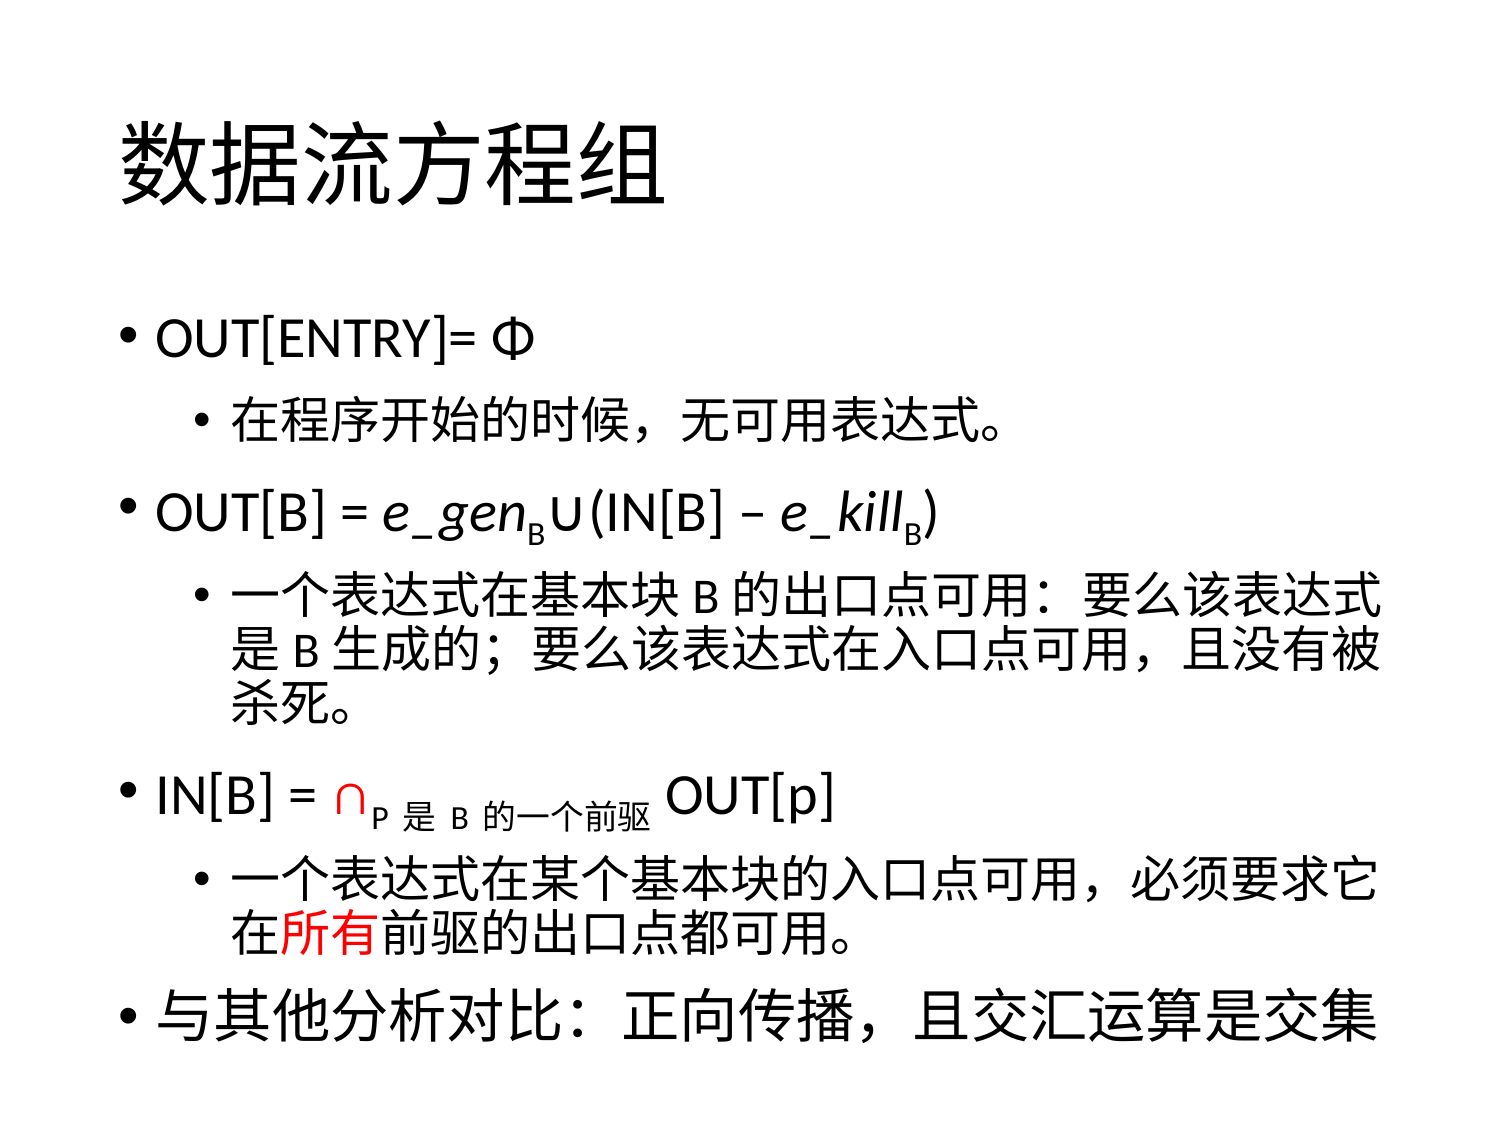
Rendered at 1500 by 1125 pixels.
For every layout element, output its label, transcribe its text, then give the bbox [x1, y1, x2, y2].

title 数据流方程组 [103, 59, 1397, 278]
list OUT[ENTRY]= Φ 在程序开始的时候，无可用表达式。 OUT[B] = e_genB∪(IN[B] – e_killB) 一个表达式在基本块B的出口点可用：要么该表达式是B生成的；要么该表达式在入口点可用，且没有被杀死。 IN[B] = ∩P是B的一个前驱OUT[p] 一个表达式在某个基本块的入口点可用，必须要求它在所有前驱的出口点都可用。 与其他分析对比：正向传播，且交汇运算是交集 [103, 299, 1397, 1056]
